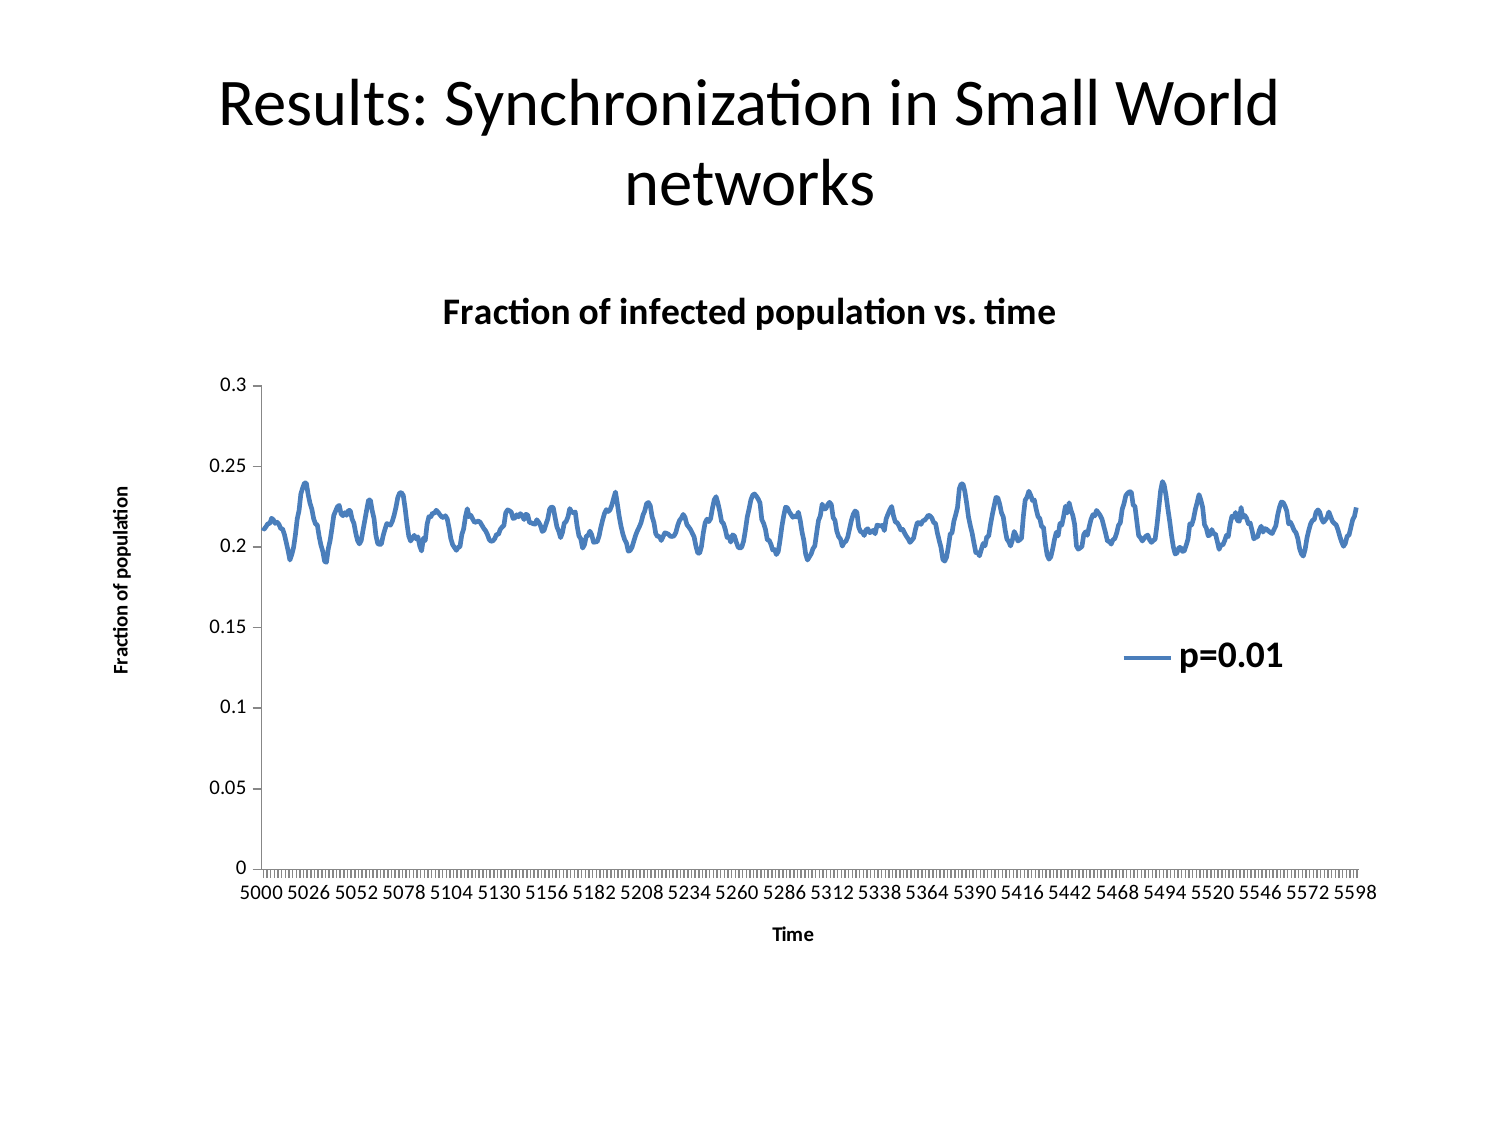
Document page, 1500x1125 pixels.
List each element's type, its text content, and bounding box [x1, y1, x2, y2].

chart [74, 262, 1426, 1006]
title Results: Synchronization in Small World networks [75, 45, 1425, 233]
